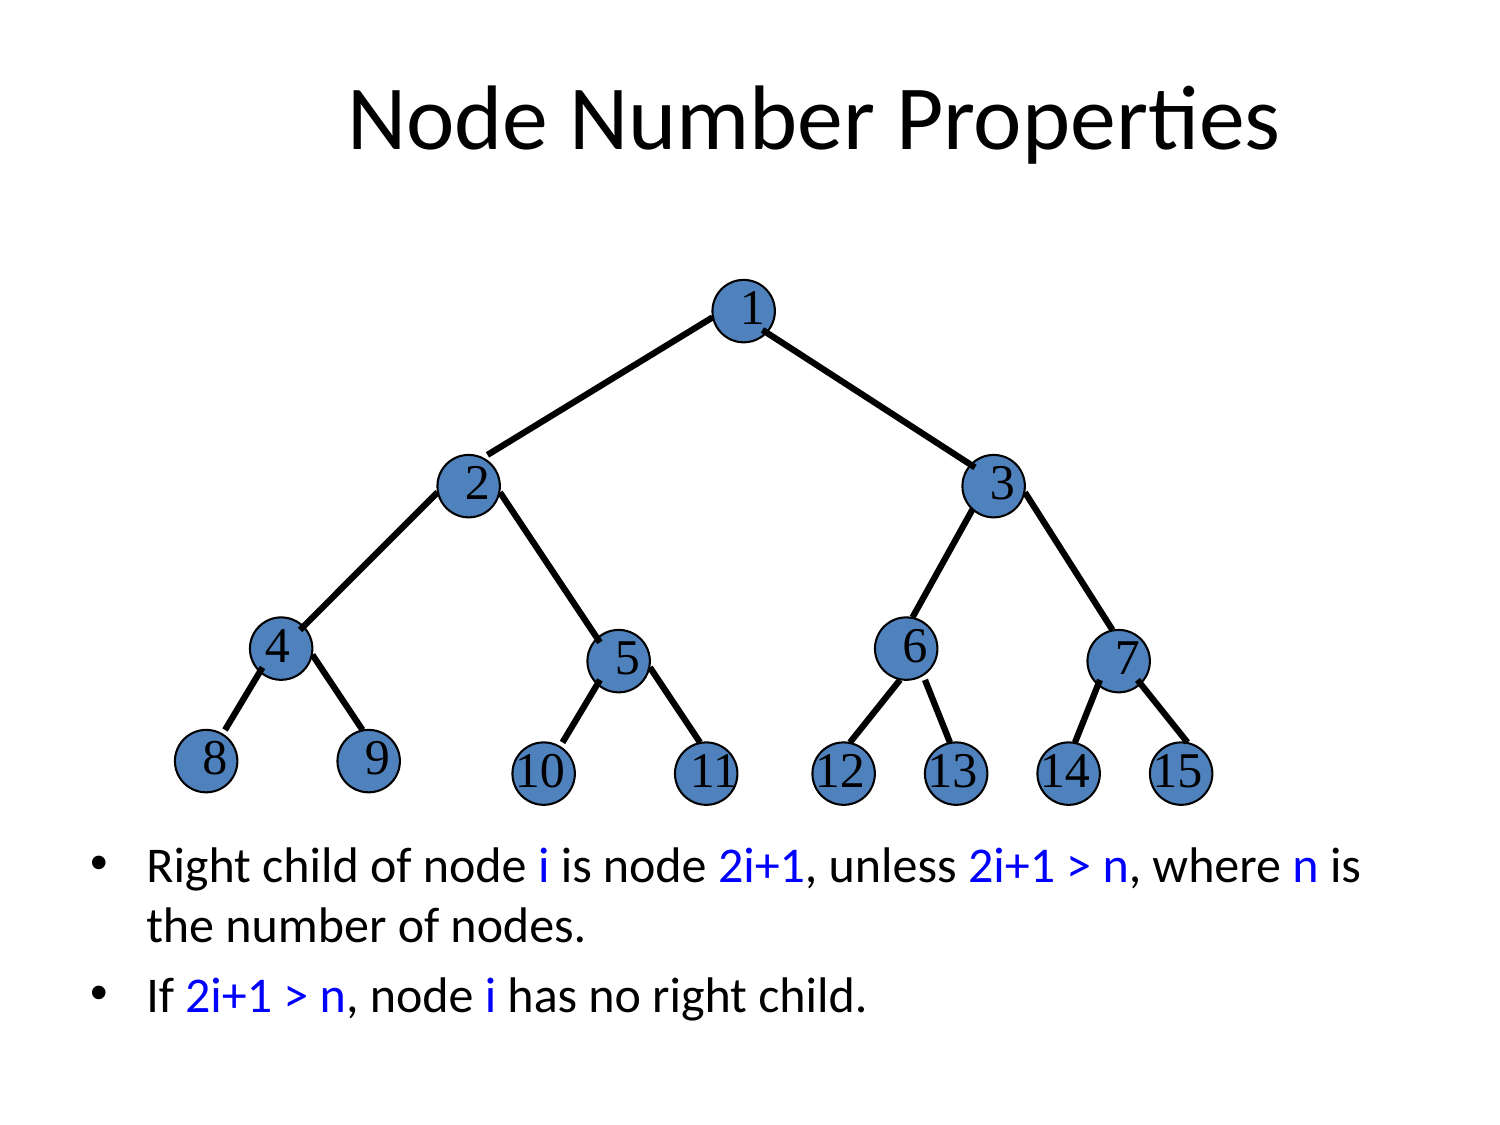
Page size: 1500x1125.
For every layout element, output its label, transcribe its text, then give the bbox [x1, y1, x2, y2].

list Right child of node i is node 2i+1, unless 2i+1 > n, where n is the number of nodes. If 2i+1 > n, node i has no right child. [75, 825, 1438, 1088]
title Node Number Properties [187, 37, 1463, 188]
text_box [174, 267, 1238, 826]
